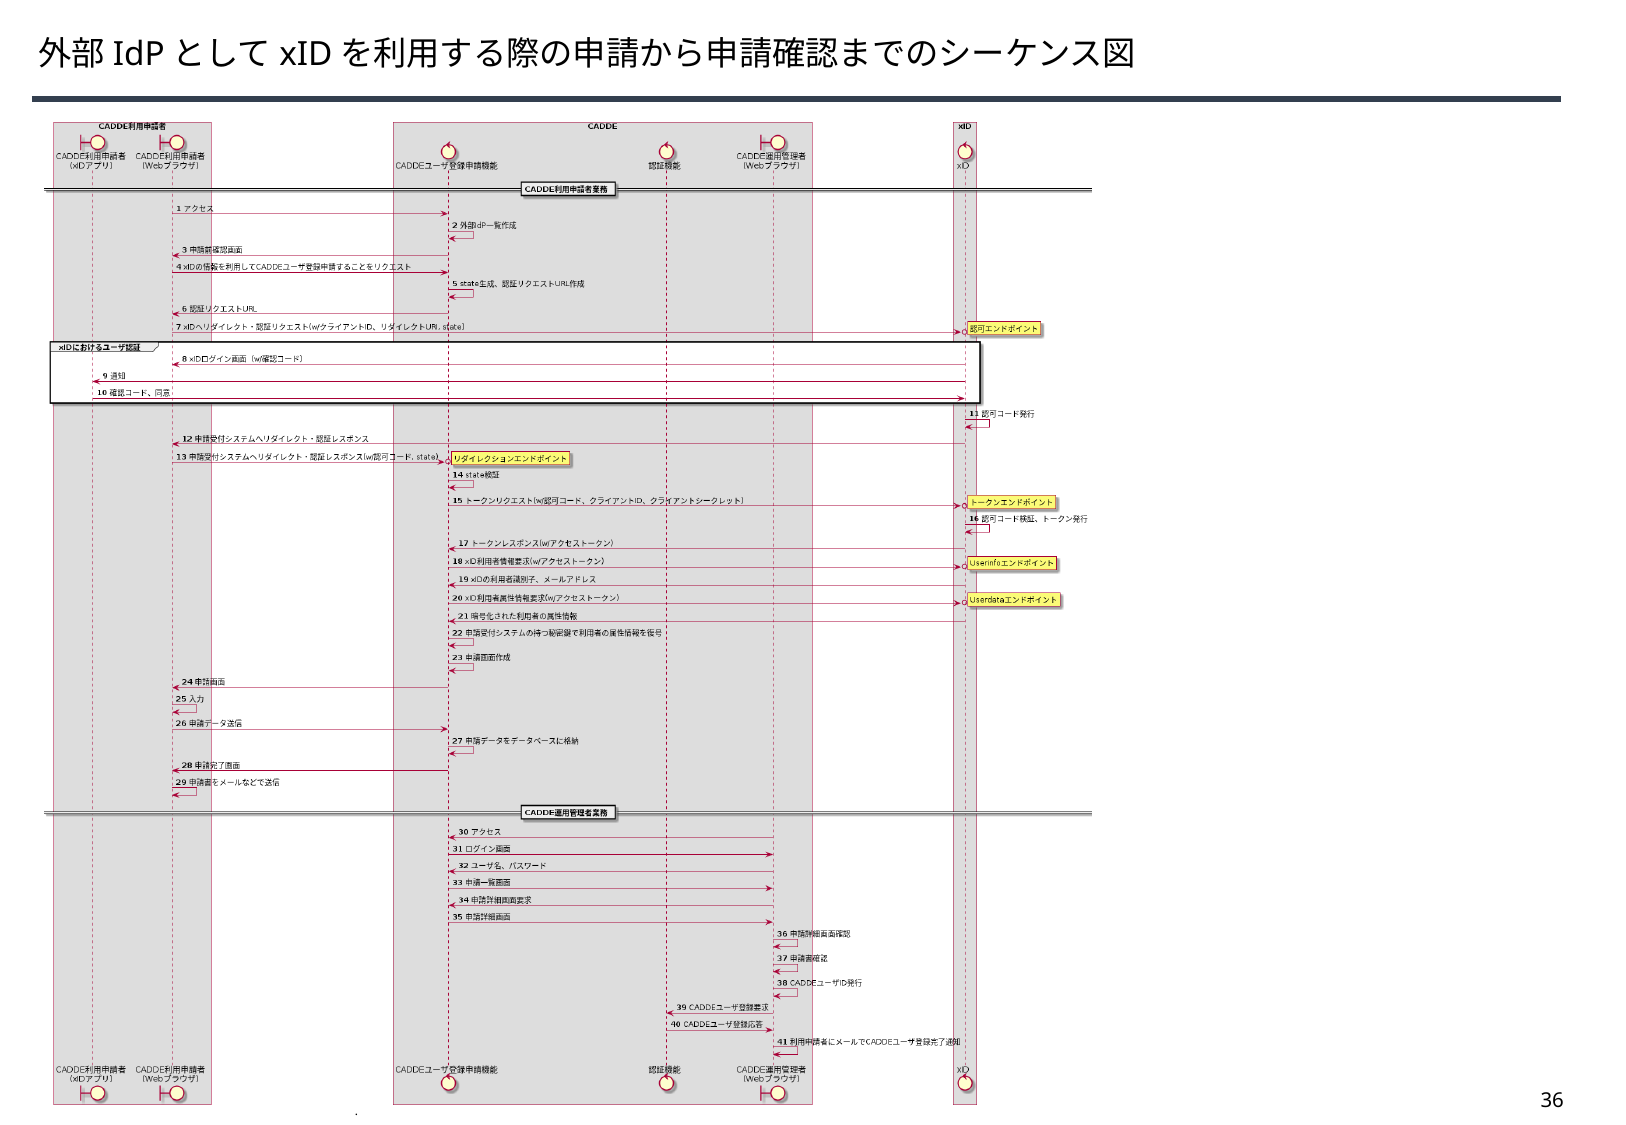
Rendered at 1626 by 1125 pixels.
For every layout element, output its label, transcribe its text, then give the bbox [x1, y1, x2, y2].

title 外部IdPとしてxIDを利用する際の申請から申請確認までのシーケンス図 [38, 19, 1526, 91]
picture [44, 118, 1095, 1108]
